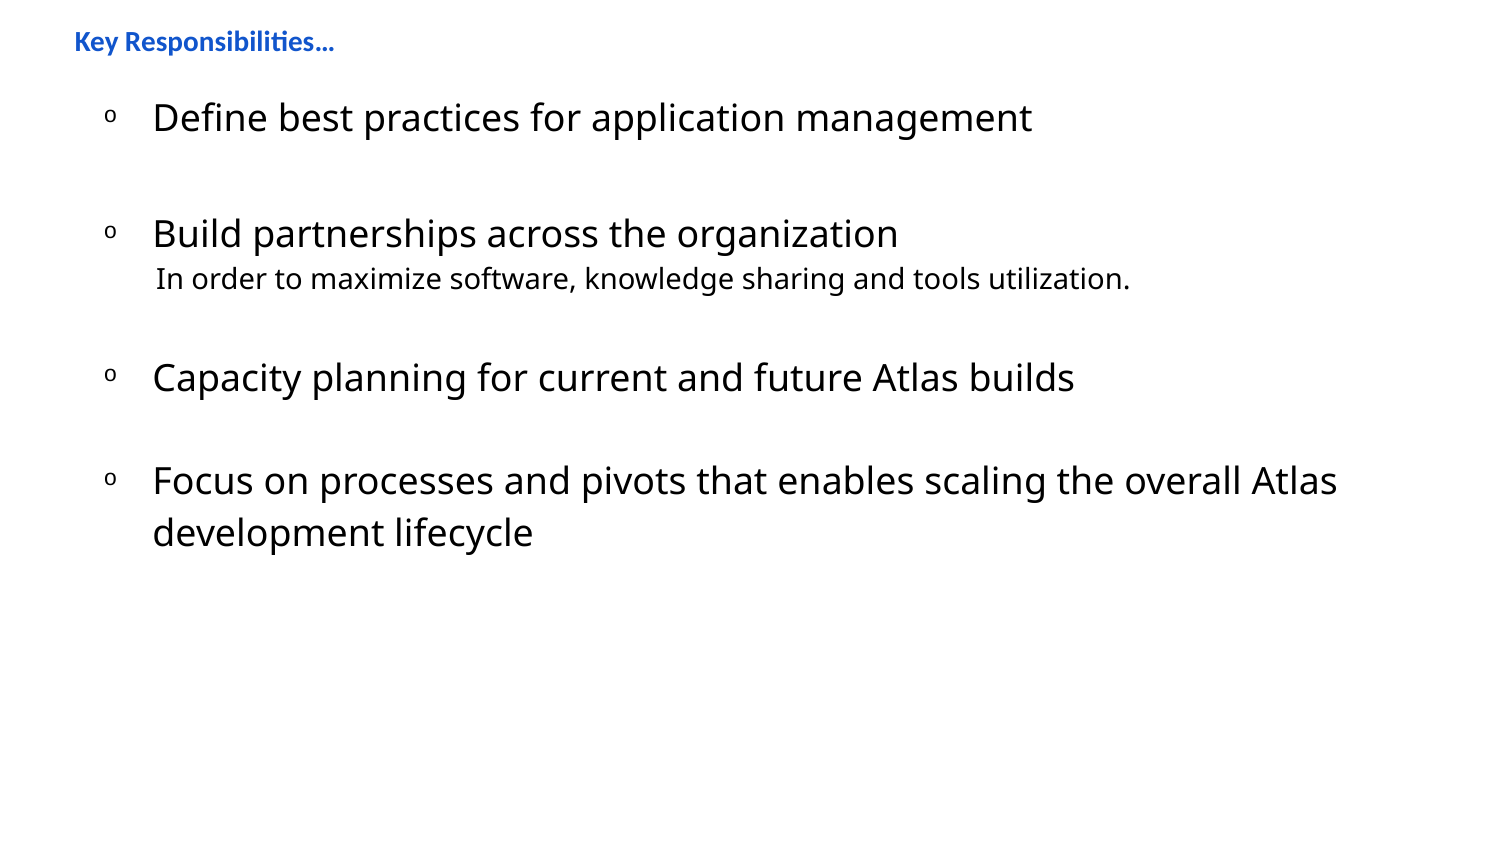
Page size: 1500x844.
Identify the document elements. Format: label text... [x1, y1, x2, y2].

title Key Responsibilities… [59, 7, 1410, 60]
list Define best practices for application management Build partnerships across the organization In order to maximize software, knowledge sharing and tools utilization. Capacity planning for current and future Atlas builds Focus on processes and pivots that enables scaling the overall Atlas development lifecycle [62, 71, 1413, 770]
